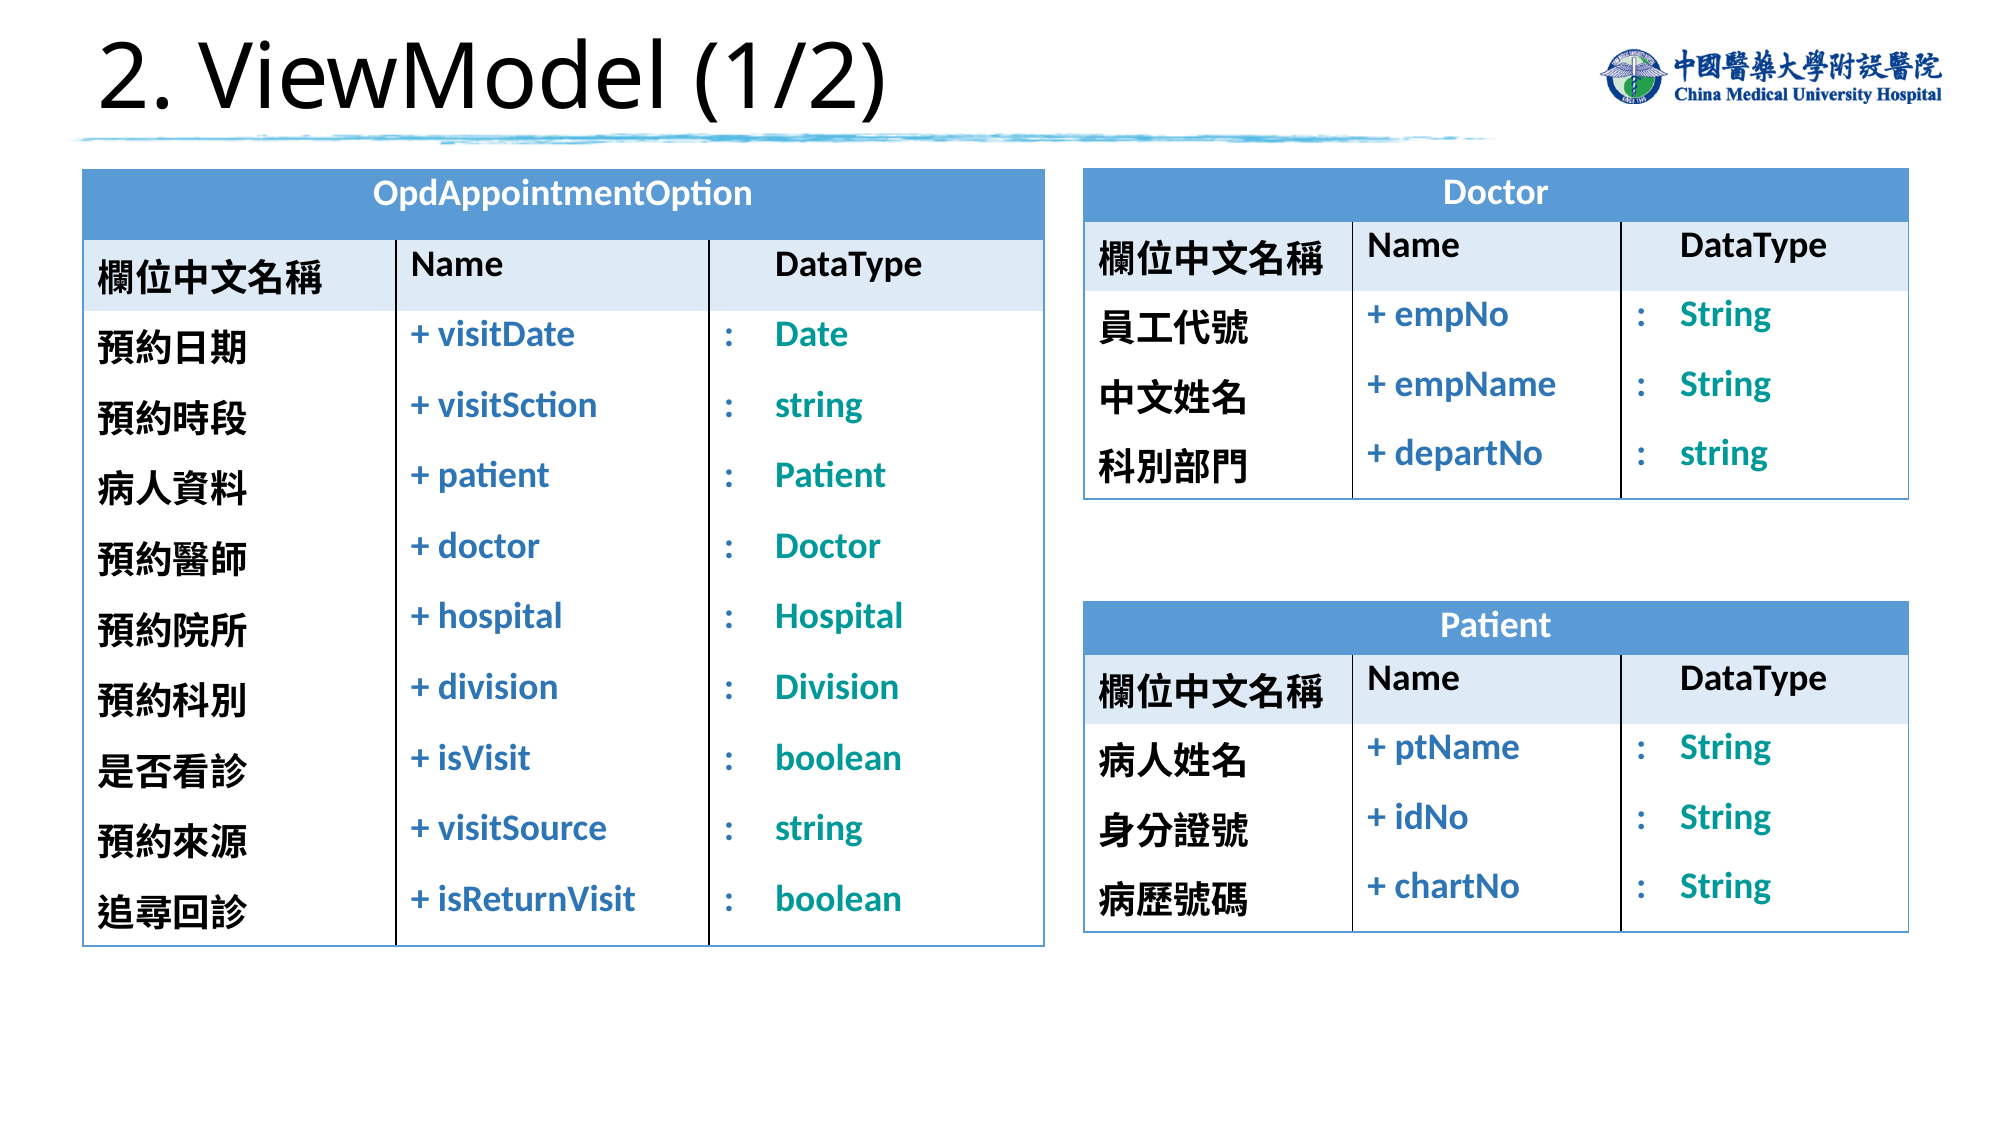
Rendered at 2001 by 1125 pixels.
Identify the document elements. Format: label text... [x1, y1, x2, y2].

table_cell : [1622, 724, 1665, 793]
table_cell : [1622, 291, 1665, 360]
table_cell : [710, 452, 760, 523]
table_cell String [1665, 291, 1908, 360]
table_cell + ptName [1353, 724, 1620, 793]
table_cell Date [760, 311, 1043, 381]
table_cell 是否看診 [84, 734, 395, 805]
table_cell [710, 240, 760, 311]
table_cell 病人資料 [84, 452, 395, 523]
table_cell 預約時段 [84, 381, 395, 452]
table_cell 預約院所 [84, 593, 395, 664]
table_cell 預約日期 [84, 311, 395, 381]
table_cell 科別部門 [1085, 430, 1352, 498]
table_cell 欄位中文名稱 [84, 240, 395, 311]
table_cell DataType [1665, 222, 1908, 291]
table_cell 預約科別 [84, 664, 395, 734]
table_cell 預約醫師 [84, 523, 395, 593]
table_cell : [710, 523, 760, 593]
table_cell + visitSource [397, 805, 708, 875]
picture [61, 130, 1511, 147]
table_cell string [1665, 430, 1908, 498]
table_cell : [710, 593, 760, 664]
picture [1909, 27, 1964, 130]
table_cell : [710, 734, 760, 805]
table_cell : [1622, 360, 1665, 430]
table_cell + departNo [1353, 430, 1620, 498]
table_cell boolean [760, 875, 1043, 945]
table_cell : [710, 664, 760, 734]
table_cell + division [397, 664, 708, 734]
table_cell String [1665, 793, 1908, 863]
table_cell + isVisit [397, 734, 708, 805]
table_cell 員工代號 [1085, 291, 1352, 360]
table_cell [1622, 222, 1665, 291]
table_cell : [1622, 793, 1665, 863]
table_cell Hospital [760, 593, 1043, 664]
table_cell + hospital [397, 593, 708, 664]
table_cell : [710, 875, 760, 945]
table_cell 追尋回診 [84, 875, 395, 945]
table_header OpdAppointmentOption [84, 171, 1043, 240]
table_cell boolean [760, 734, 1043, 805]
table_cell [1622, 655, 1665, 724]
table_cell string [760, 381, 1043, 452]
table_cell : [710, 381, 760, 452]
table_cell 病歷號碼 [1085, 863, 1352, 931]
table_header Doctor [1085, 170, 1908, 222]
table_cell string [760, 805, 1043, 875]
table_cell 中文姓名 [1085, 360, 1352, 430]
table_cell + empName [1353, 360, 1620, 430]
table_cell : [710, 311, 760, 381]
table_cell + patient [397, 452, 708, 523]
table_cell 身分證號 [1085, 793, 1352, 863]
title 2. ViewModel (1/2) [82, 20, 1909, 138]
table_cell String [1665, 863, 1908, 931]
table_cell + visitDate [397, 311, 708, 381]
table_cell + chartNo [1353, 863, 1620, 931]
table_cell + empNo [1353, 291, 1620, 360]
table_cell DataType [760, 240, 1043, 311]
table_cell Patient [760, 452, 1043, 523]
table_cell + visitSction [397, 381, 708, 452]
table_header Patient [1085, 603, 1908, 655]
table_cell + idNo [1353, 793, 1620, 863]
table_cell DataType [1665, 655, 1908, 724]
table_cell : [1622, 863, 1665, 931]
table_cell 病人姓名 [1085, 724, 1352, 793]
table_cell 欄位中文名稱 [1085, 655, 1352, 724]
table_cell String [1665, 724, 1908, 793]
table_cell Name [1353, 655, 1620, 724]
table_cell 預約來源 [84, 805, 395, 875]
table_cell : [710, 805, 760, 875]
table_cell String [1665, 360, 1908, 430]
table_cell + doctor [397, 523, 708, 593]
table_cell + isReturnVisit [397, 875, 708, 945]
table_cell : [1622, 430, 1665, 498]
table_cell Name [1353, 222, 1620, 291]
table_cell Doctor [760, 523, 1043, 593]
table_cell Name [397, 240, 708, 311]
table_cell 欄位中文名稱 [1085, 222, 1352, 291]
table_cell Division [760, 664, 1043, 734]
